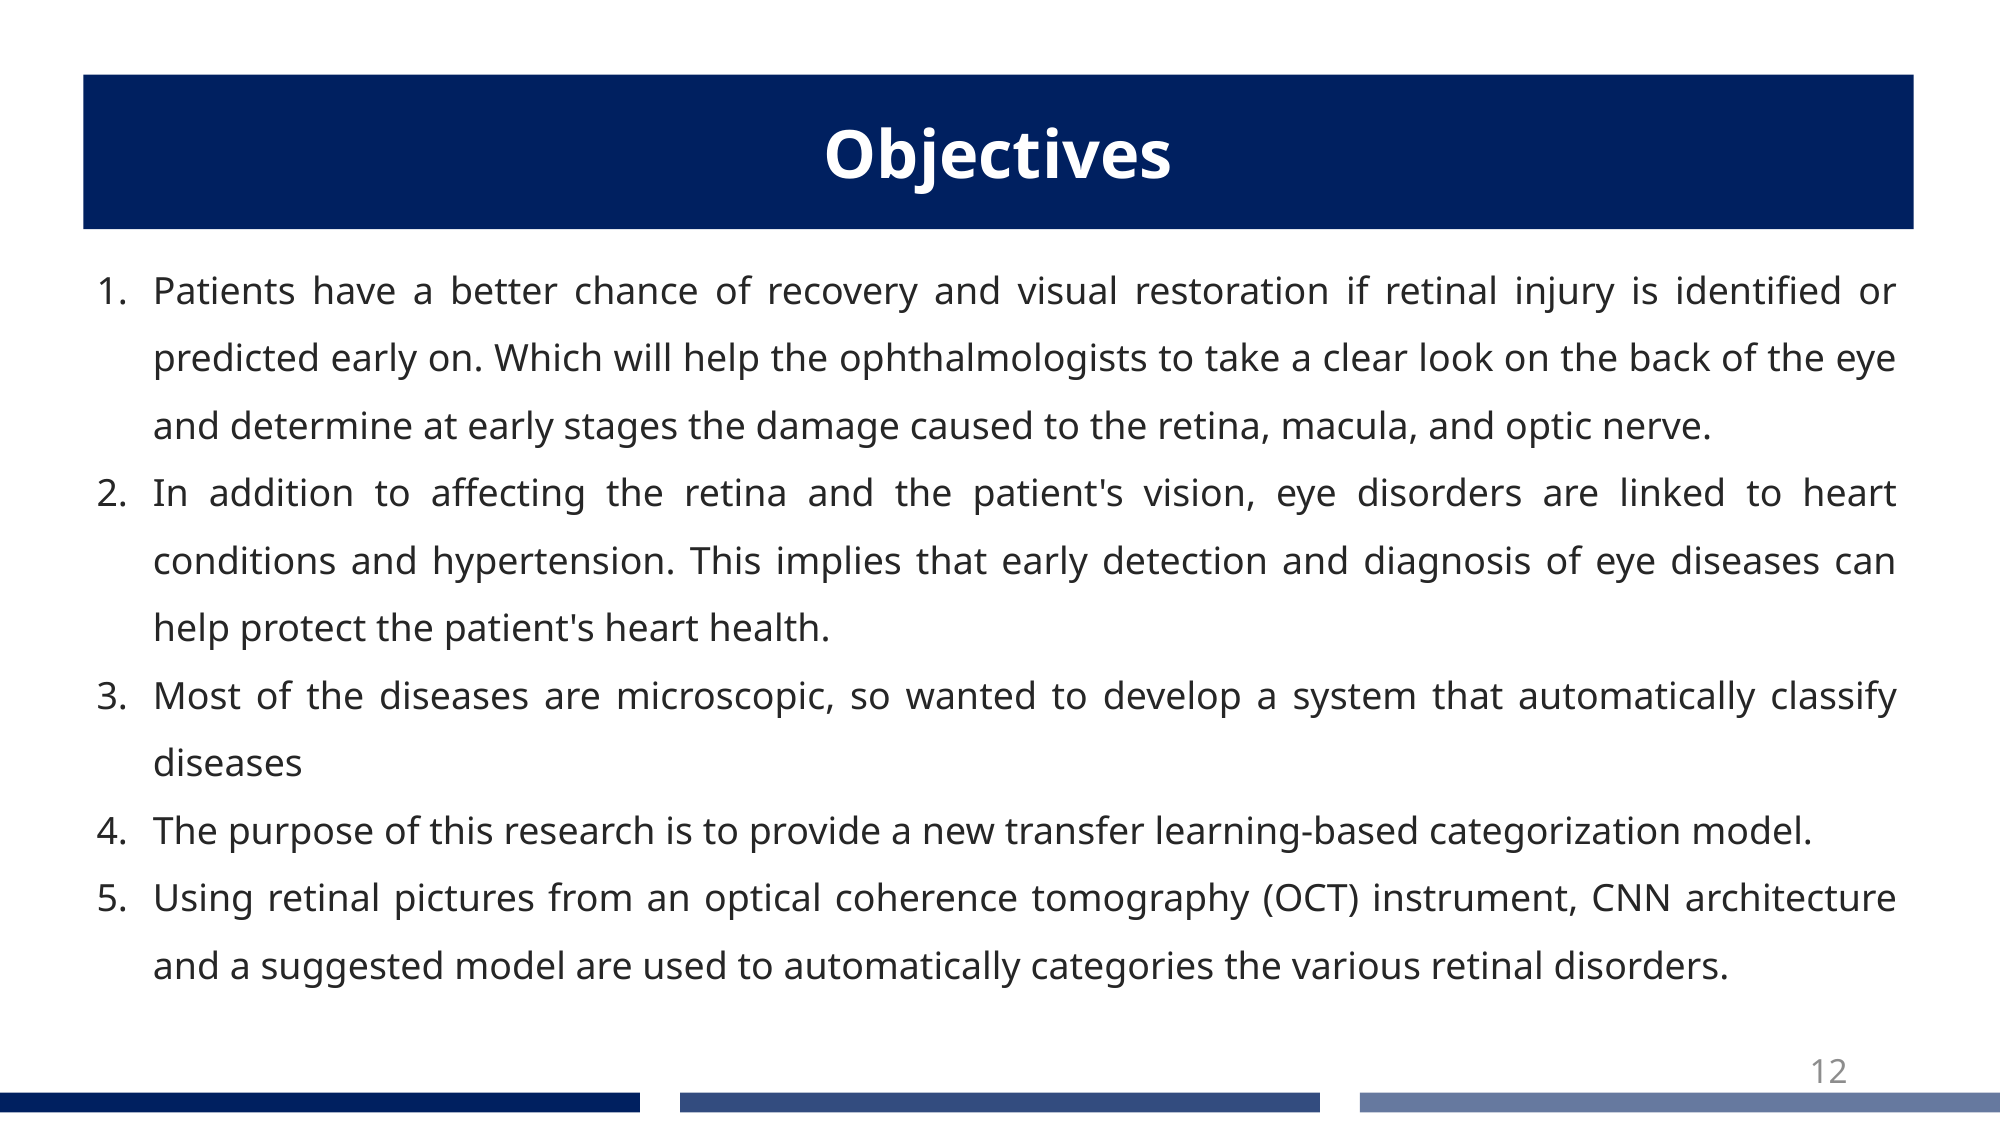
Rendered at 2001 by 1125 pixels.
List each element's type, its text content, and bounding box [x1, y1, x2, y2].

text_box Patients have a better chance of recovery and visual restoration if retinal injury is identified or predicted early on. Which will help the ophthalmologists to take a clear look on the back of the eye and determine at early stages the damage caused to the retina, macula, and optic nerve. In addition to affecting the retina and the patient's vision, eye disorders are linked to heart conditions and hypertension. This implies that early detection and diagnosis of eye diseases can help protect the patient's heart health. Most of the diseases are microscopic, so wanted to develop a system that automatically classify diseases The purpose of this research is to provide a new transfer learning-based categorization model. Using retinal pictures from an optical coherence tomography (OCT) instrument, CNN architecture and a suggested model are used to automatically categories the various retinal disorders. [80, 227, 1916, 1071]
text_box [0, 1092, 2000, 1113]
slide_number 12 [1412, 1042, 1863, 1089]
title Objectives [83, 74, 1914, 227]
